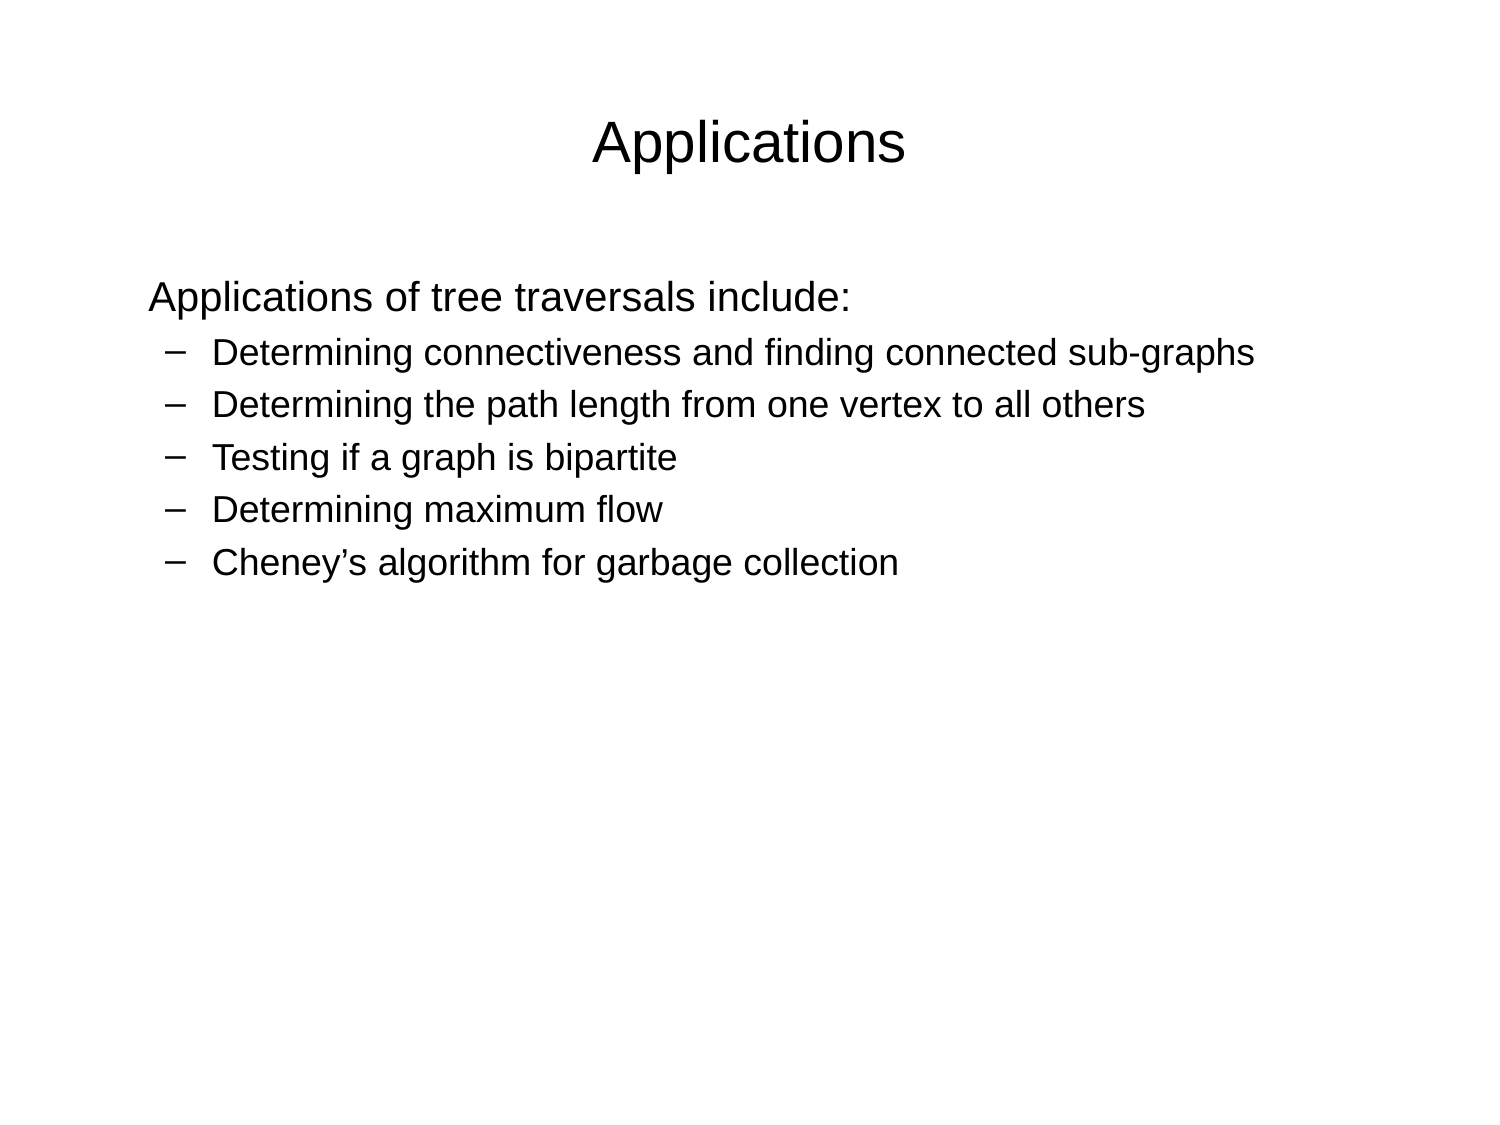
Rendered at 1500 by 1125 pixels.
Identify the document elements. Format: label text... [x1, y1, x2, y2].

title Applications [74, 44, 1426, 233]
list Applications of tree traversals include: Determining connectiveness and finding connected sub-graphs Determining the path length from one vertex to all others Testing if a graph is bipartite Determining maximum flow Cheney’s algorithm for garbage collection [74, 262, 1426, 1006]
